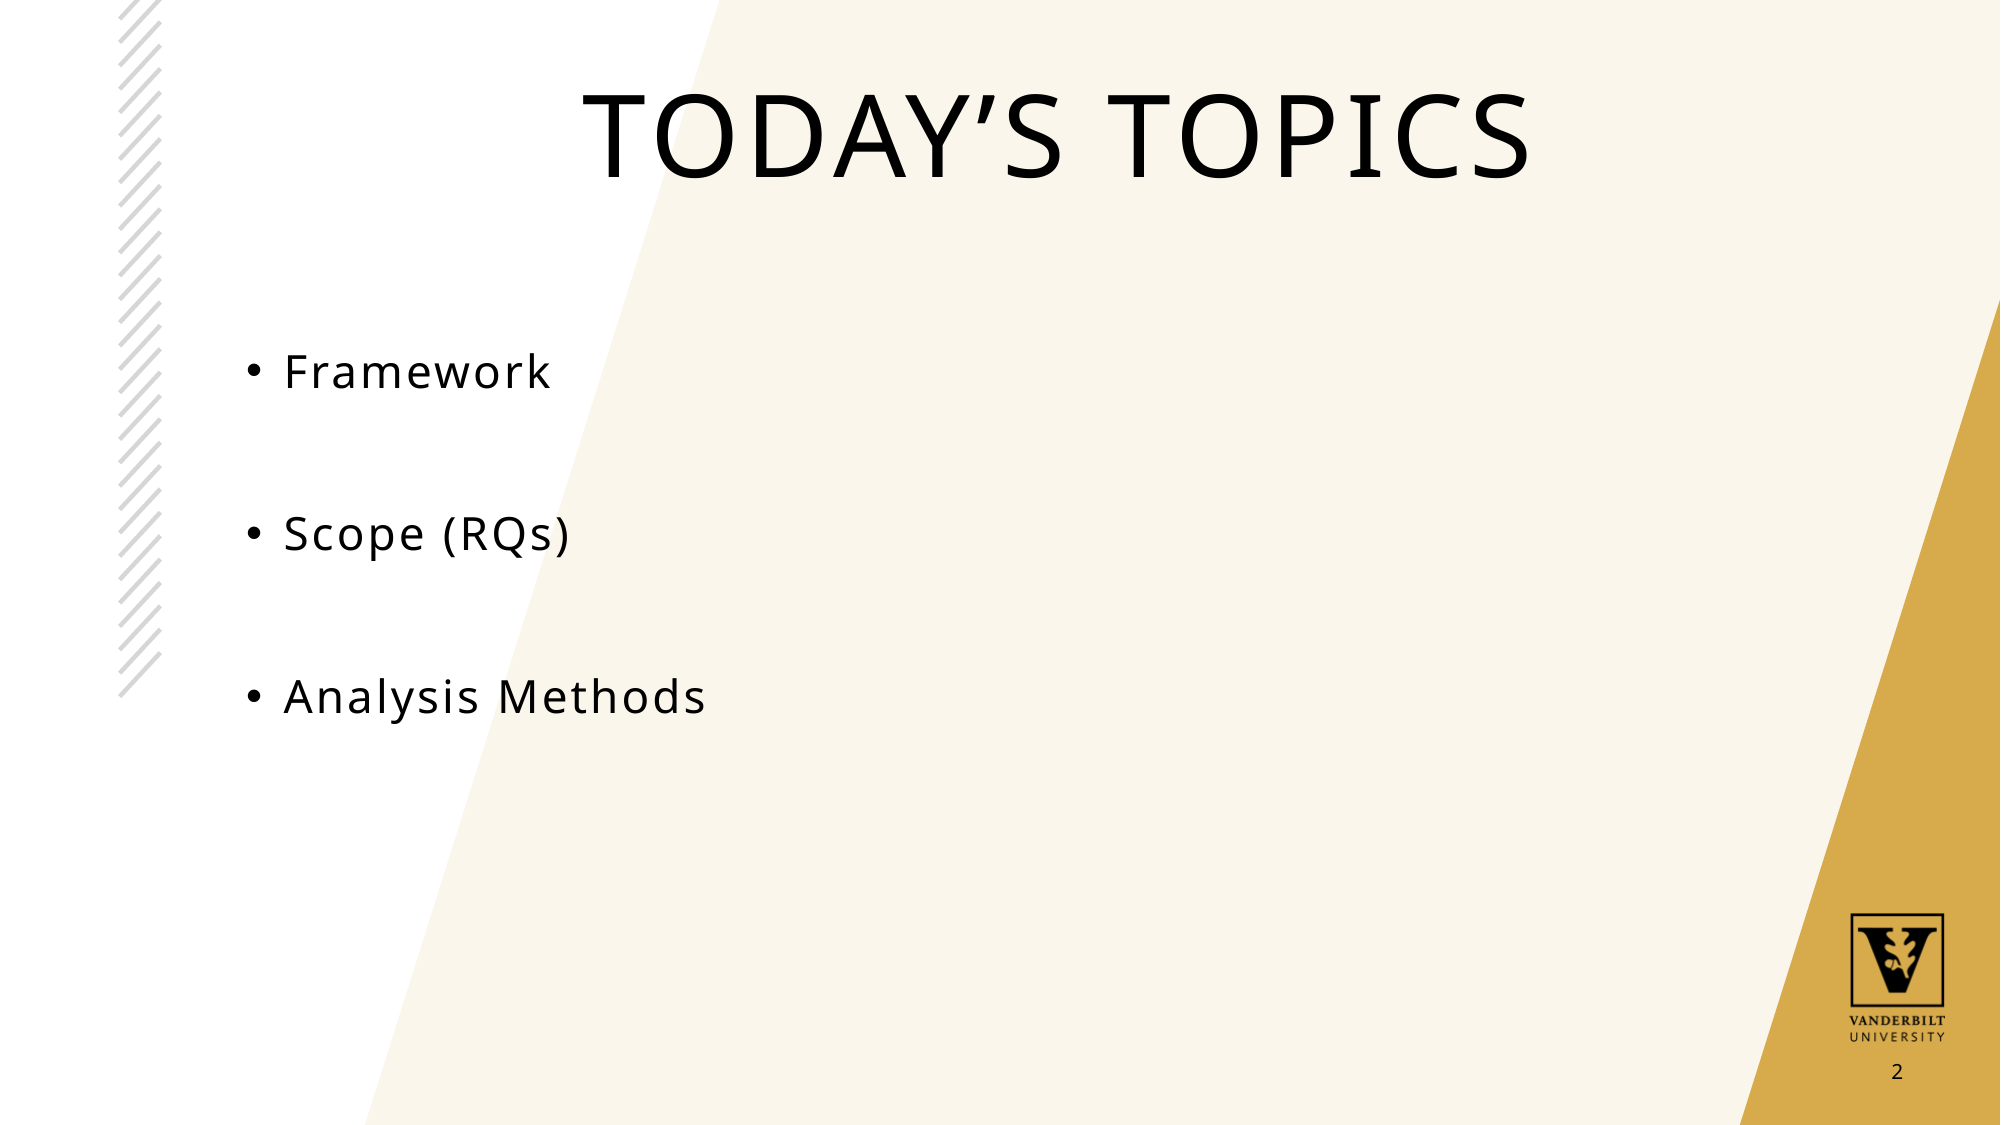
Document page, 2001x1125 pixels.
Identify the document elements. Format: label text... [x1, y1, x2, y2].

title Today’s topics [231, 71, 1886, 323]
list Framework Scope (RQs) Analysis Methods [231, 329, 1769, 1027]
picture [1849, 913, 1945, 1042]
slide_number 2 [1851, 1042, 1943, 1103]
